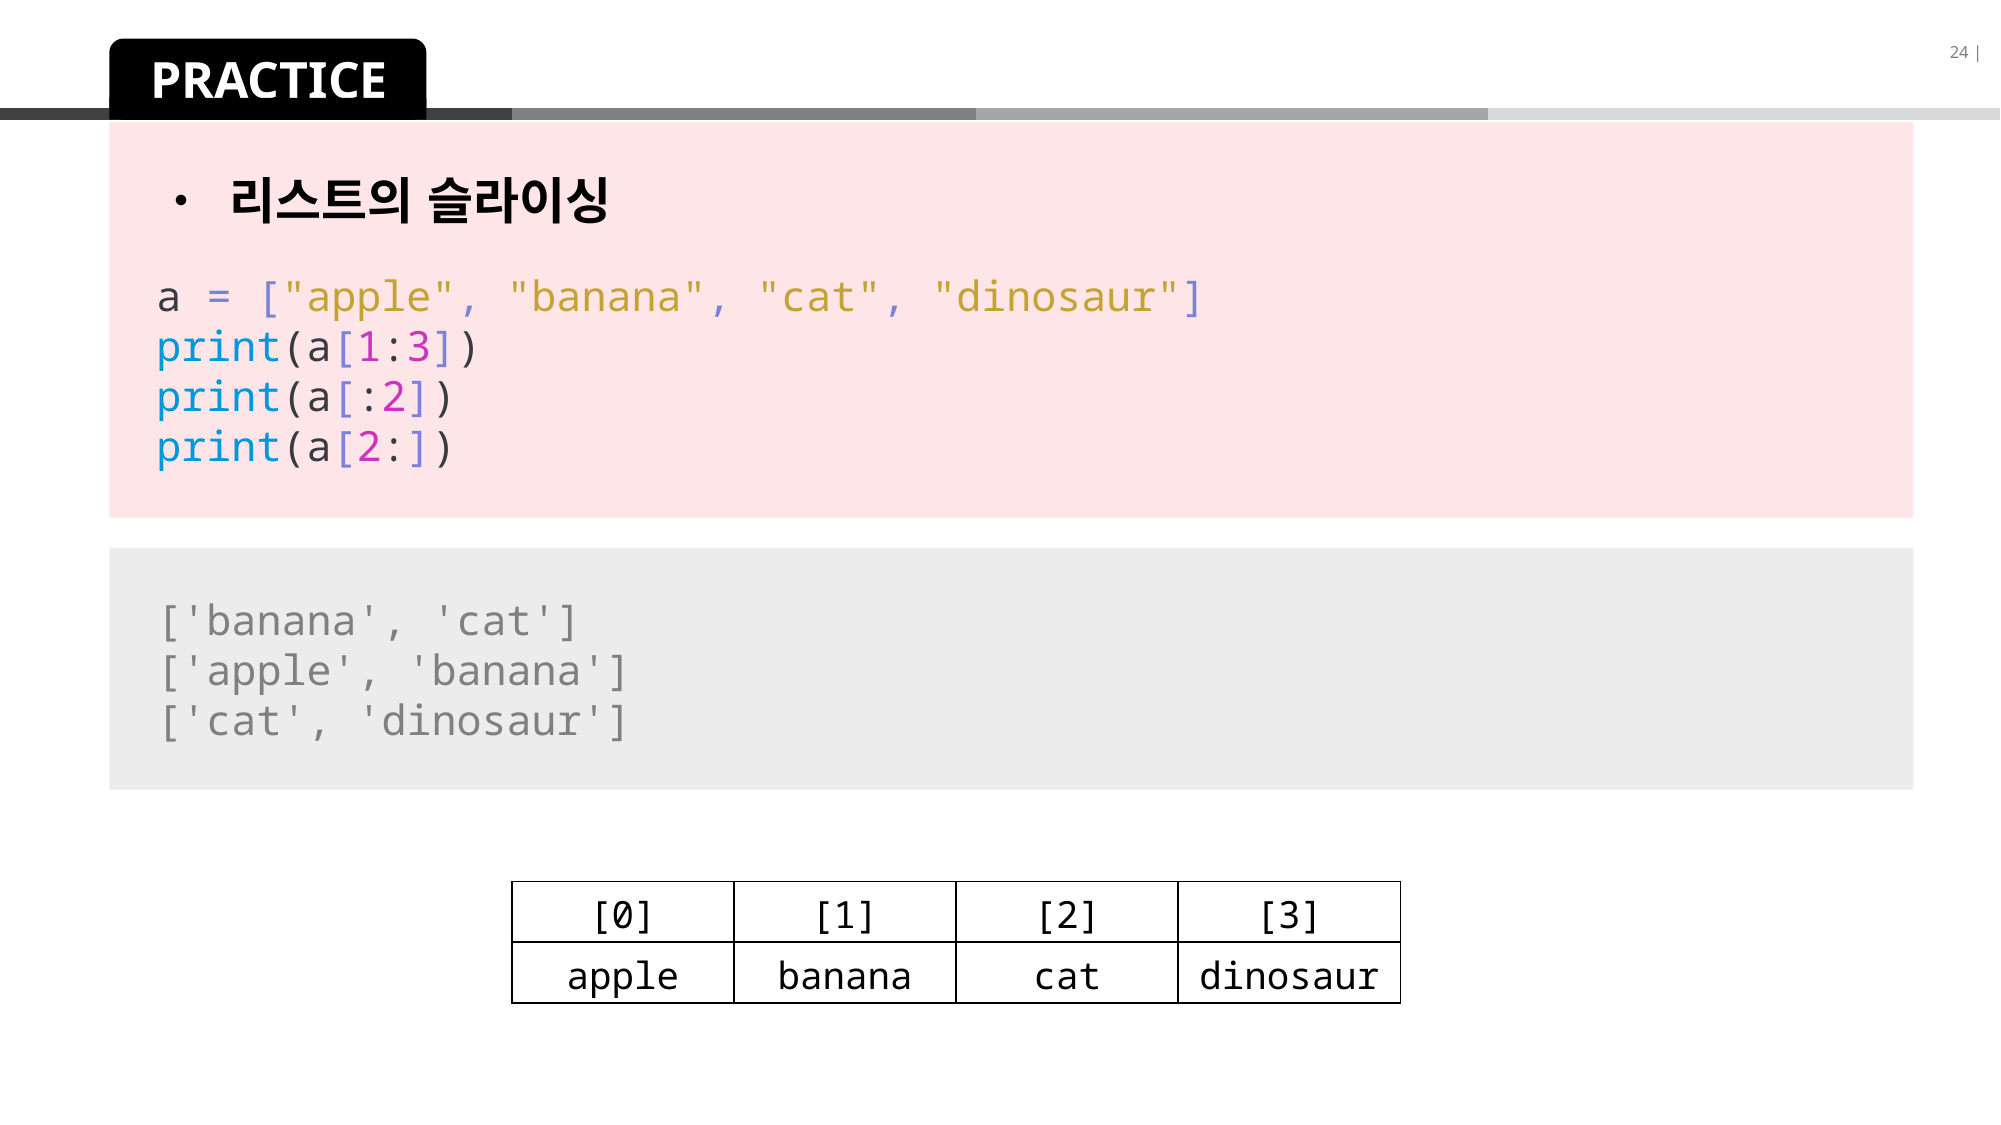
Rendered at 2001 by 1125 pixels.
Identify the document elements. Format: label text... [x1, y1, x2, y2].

table_header [2] [957, 882, 1177, 941]
table_cell dinosaur [1179, 943, 1400, 1002]
table_cell cat [957, 943, 1177, 1002]
table_cell banana [735, 943, 955, 1002]
text_box • 리스트의 슬라이싱 a = ["apple", "banana", "cat", "dinosaur"] print(a[1:3]) print(a[:2]) print(a[2:]) [108, 121, 1914, 519]
table_header [3] [1179, 882, 1400, 941]
table_cell apple [513, 943, 733, 1002]
slide_number 24 | [1839, 14, 1998, 92]
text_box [109, 38, 427, 120]
table_header [1] [735, 882, 955, 941]
text_box ['banana', 'cat'] ['apple', 'banana'] ['cat', 'dinosaur'] [108, 547, 1914, 791]
table_header [0] [513, 882, 733, 941]
